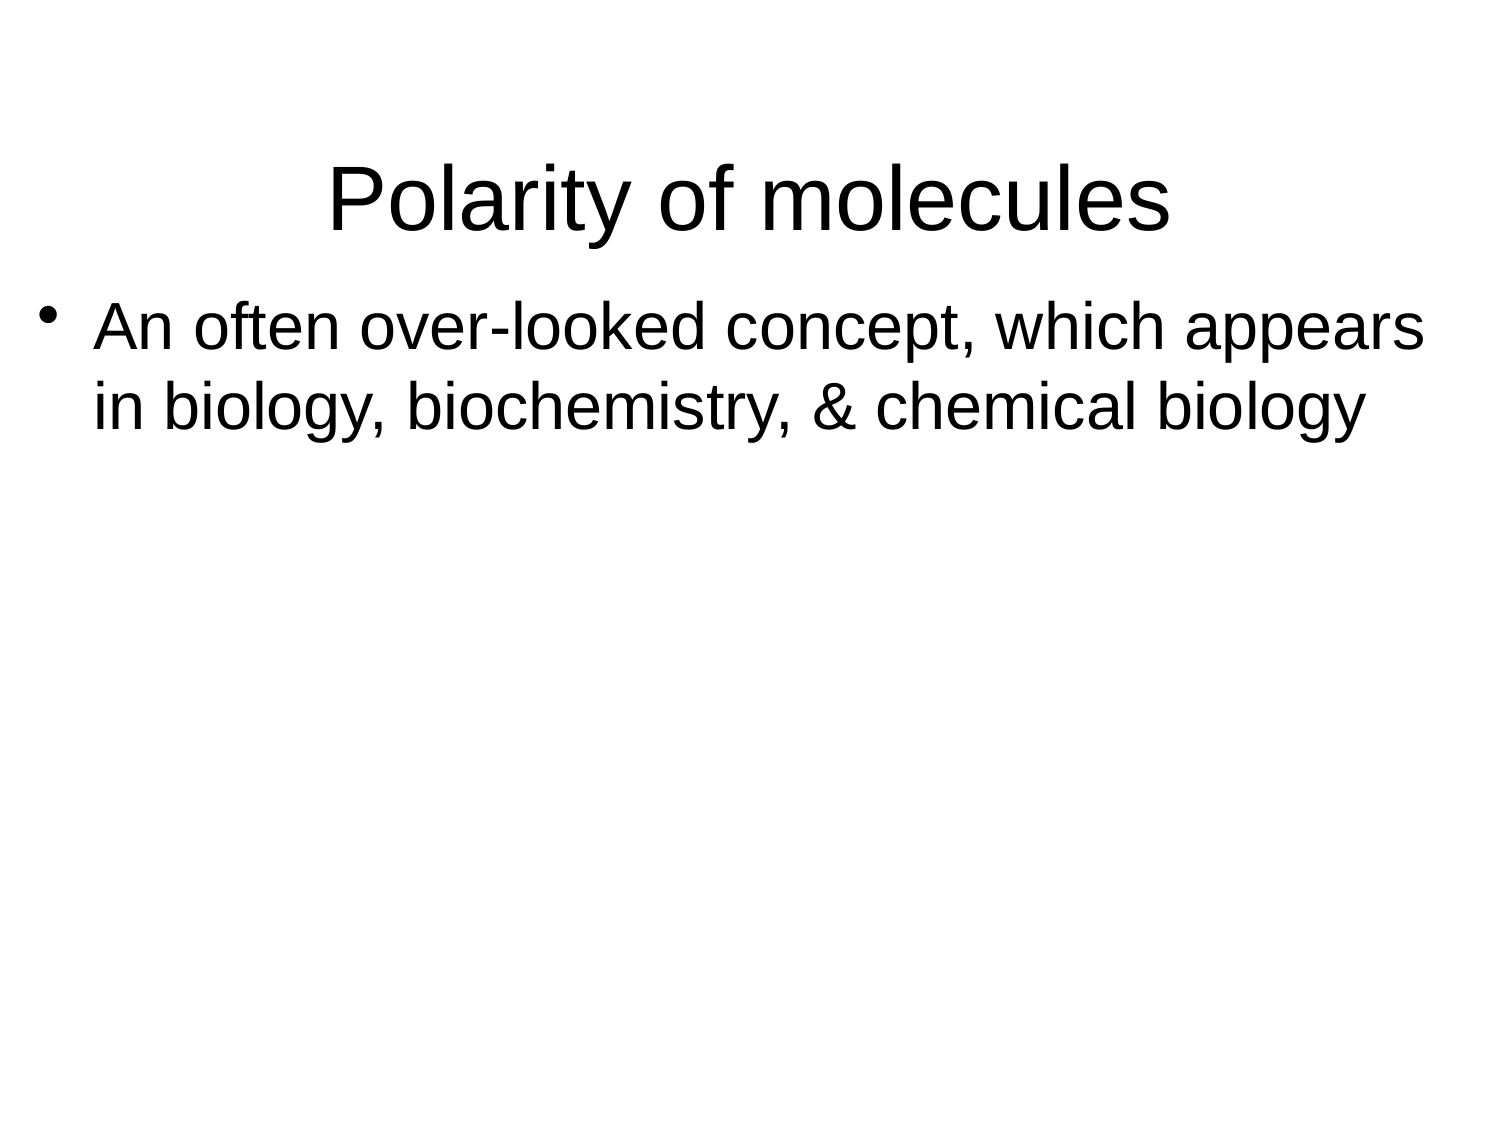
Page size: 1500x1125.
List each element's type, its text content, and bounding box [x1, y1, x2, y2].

title Polarity of molecules [112, 99, 1388, 275]
list An often over-looked concept, which appears in biology, biochemistry, & chemical biology [22, 275, 1498, 950]
